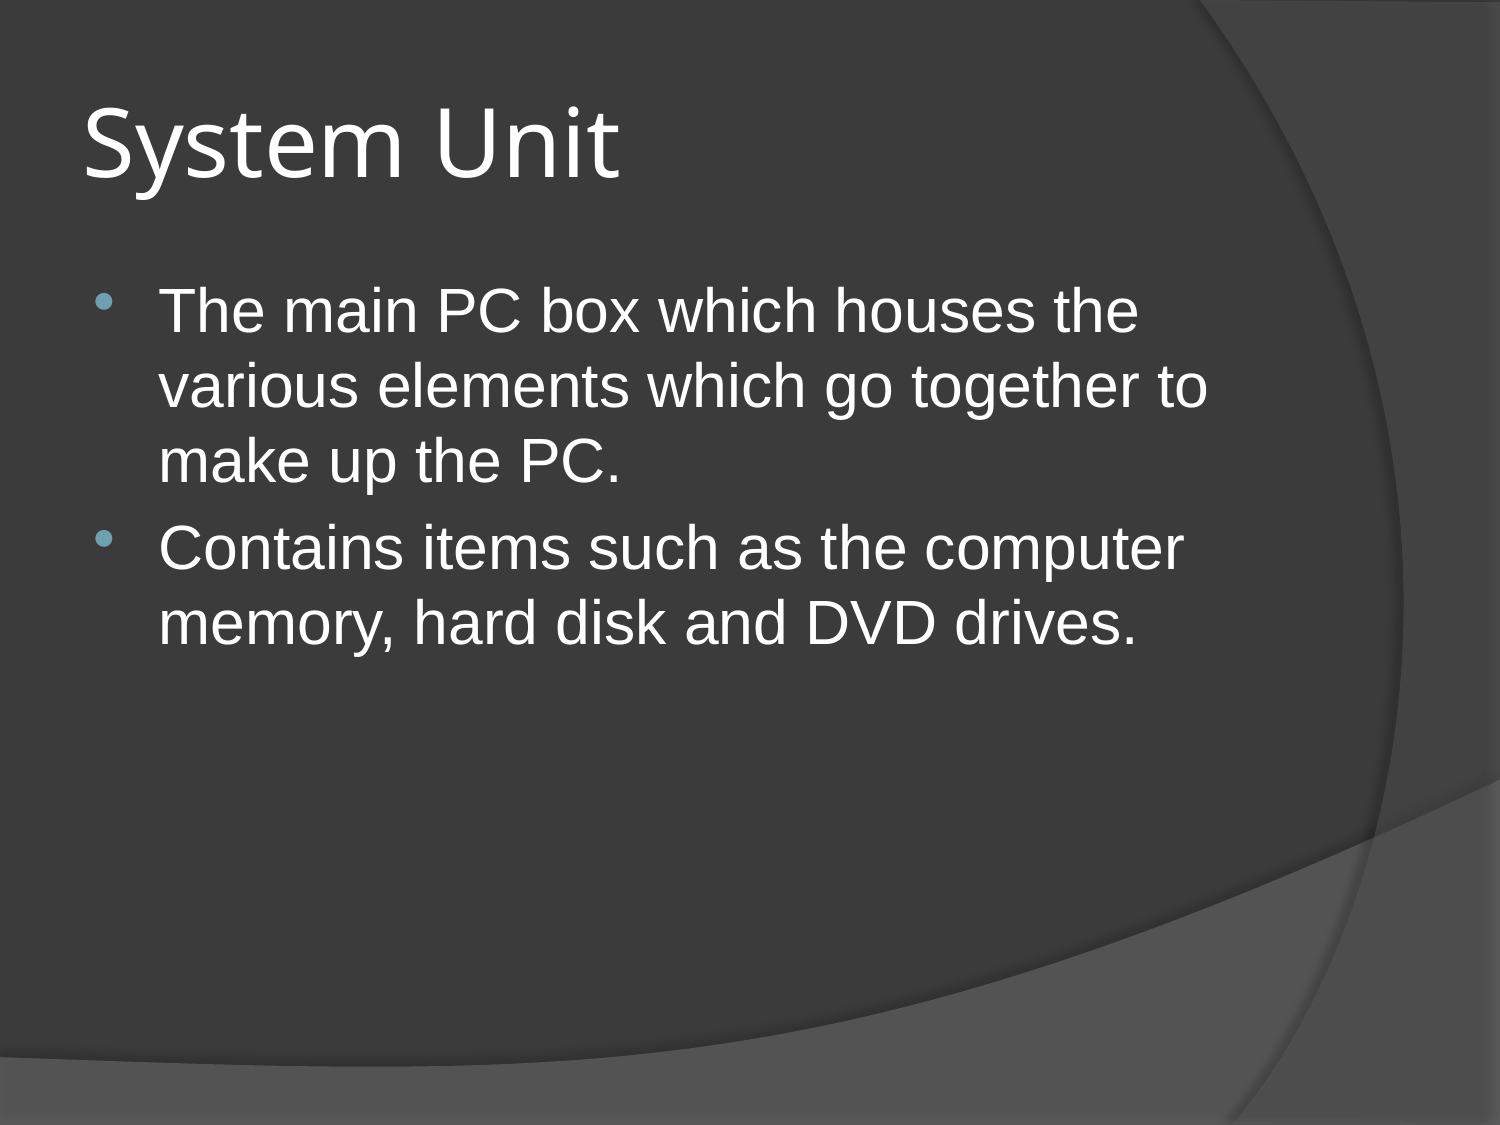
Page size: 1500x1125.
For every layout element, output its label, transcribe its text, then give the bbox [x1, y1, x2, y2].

list The main PC box which houses the various elements which go together to make up the PC. Contains items such as the computer memory, hard disk and DVD drives. [75, 262, 1300, 1005]
title System Unit [75, 45, 1300, 233]
